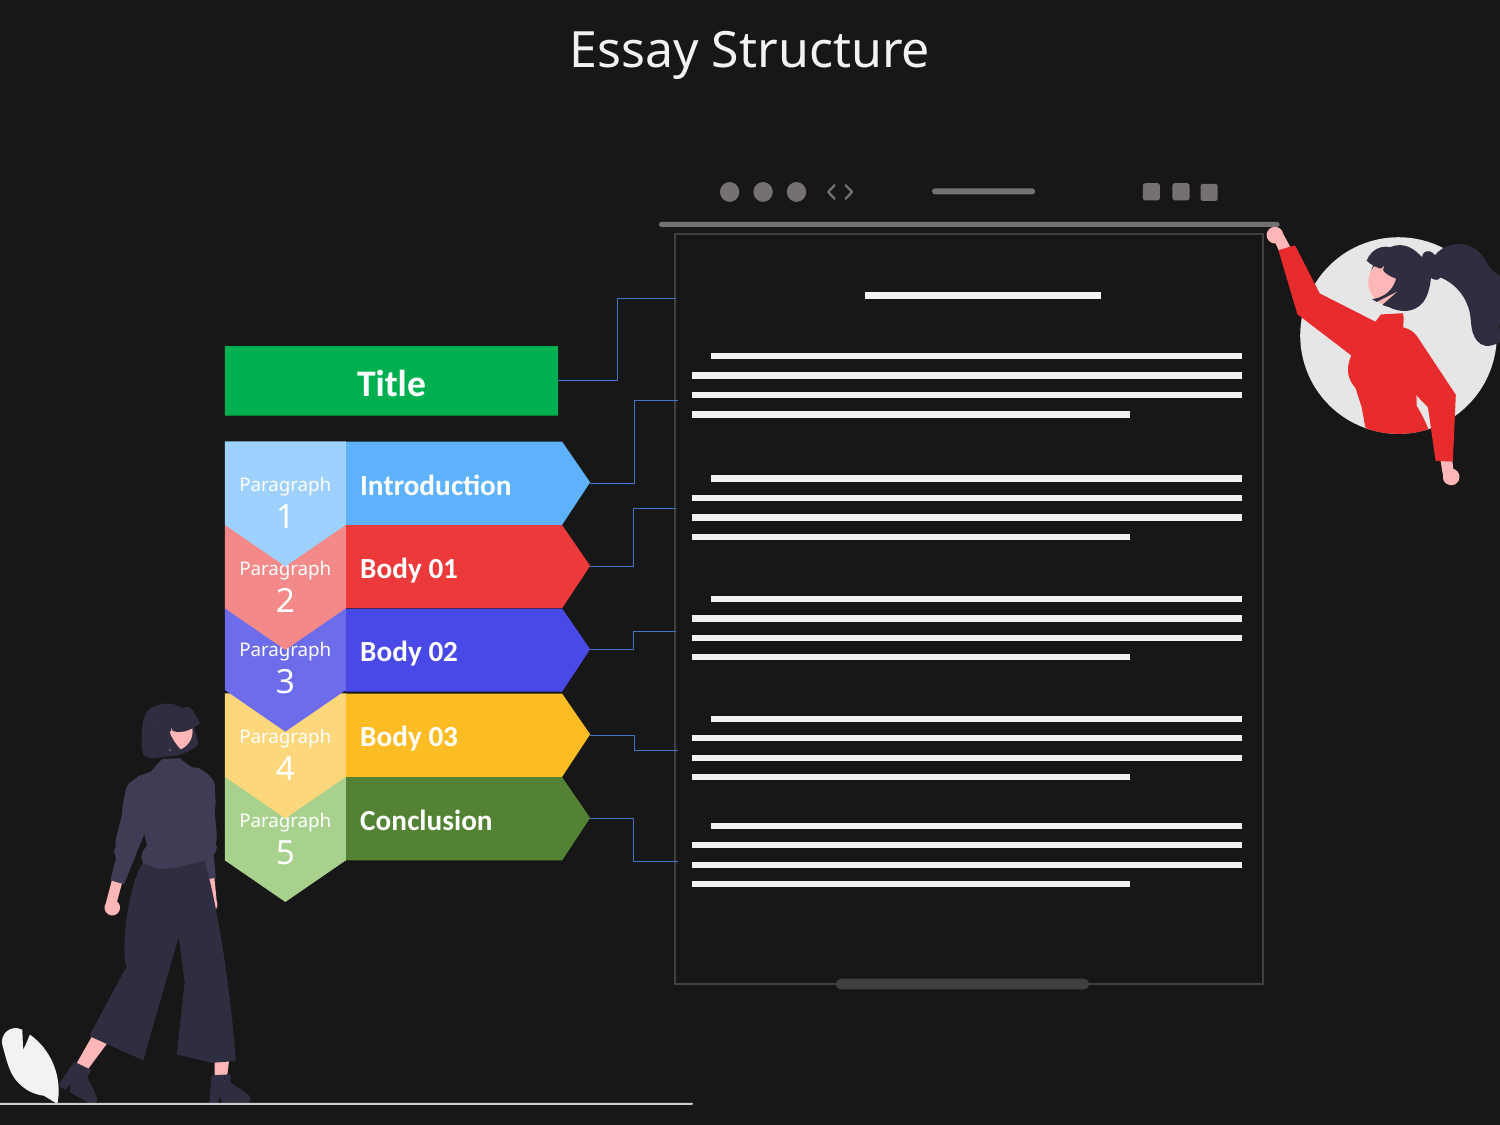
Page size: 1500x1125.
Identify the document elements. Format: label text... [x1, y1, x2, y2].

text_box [590, 734, 679, 751]
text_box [590, 508, 677, 566]
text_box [1266, 226, 1500, 486]
text_box Essay Structure [554, 9, 946, 85]
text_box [590, 400, 679, 483]
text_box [658, 181, 1280, 227]
text_box [835, 978, 1090, 990]
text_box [590, 631, 677, 650]
text_box Title [224, 346, 559, 416]
text_box [674, 233, 1264, 985]
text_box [224, 650, 591, 703]
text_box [590, 817, 678, 862]
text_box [224, 441, 591, 567]
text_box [224, 567, 591, 650]
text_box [0, 703, 694, 1105]
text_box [558, 298, 677, 381]
